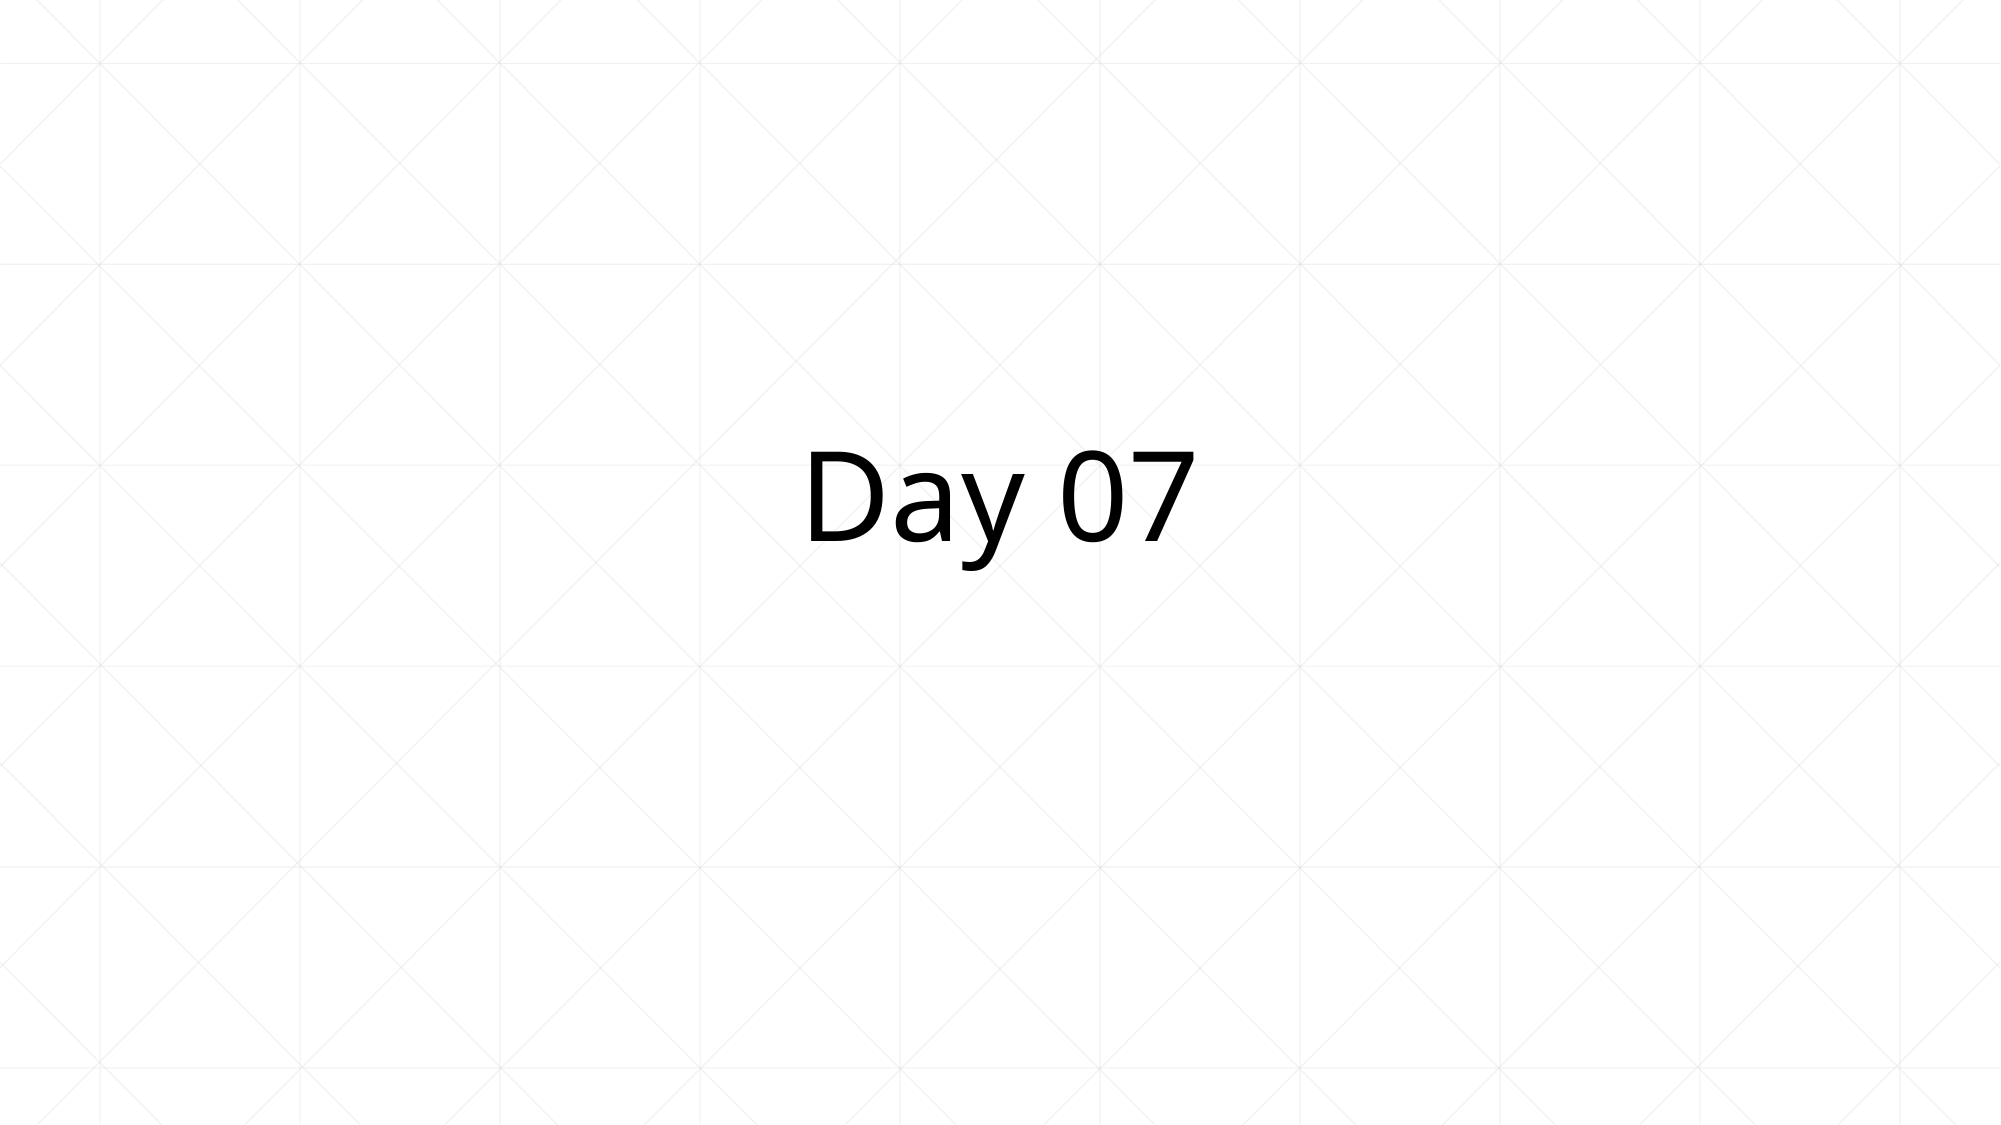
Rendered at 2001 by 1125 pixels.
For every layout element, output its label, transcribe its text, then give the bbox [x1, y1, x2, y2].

title Day 07 [249, 184, 1750, 576]
